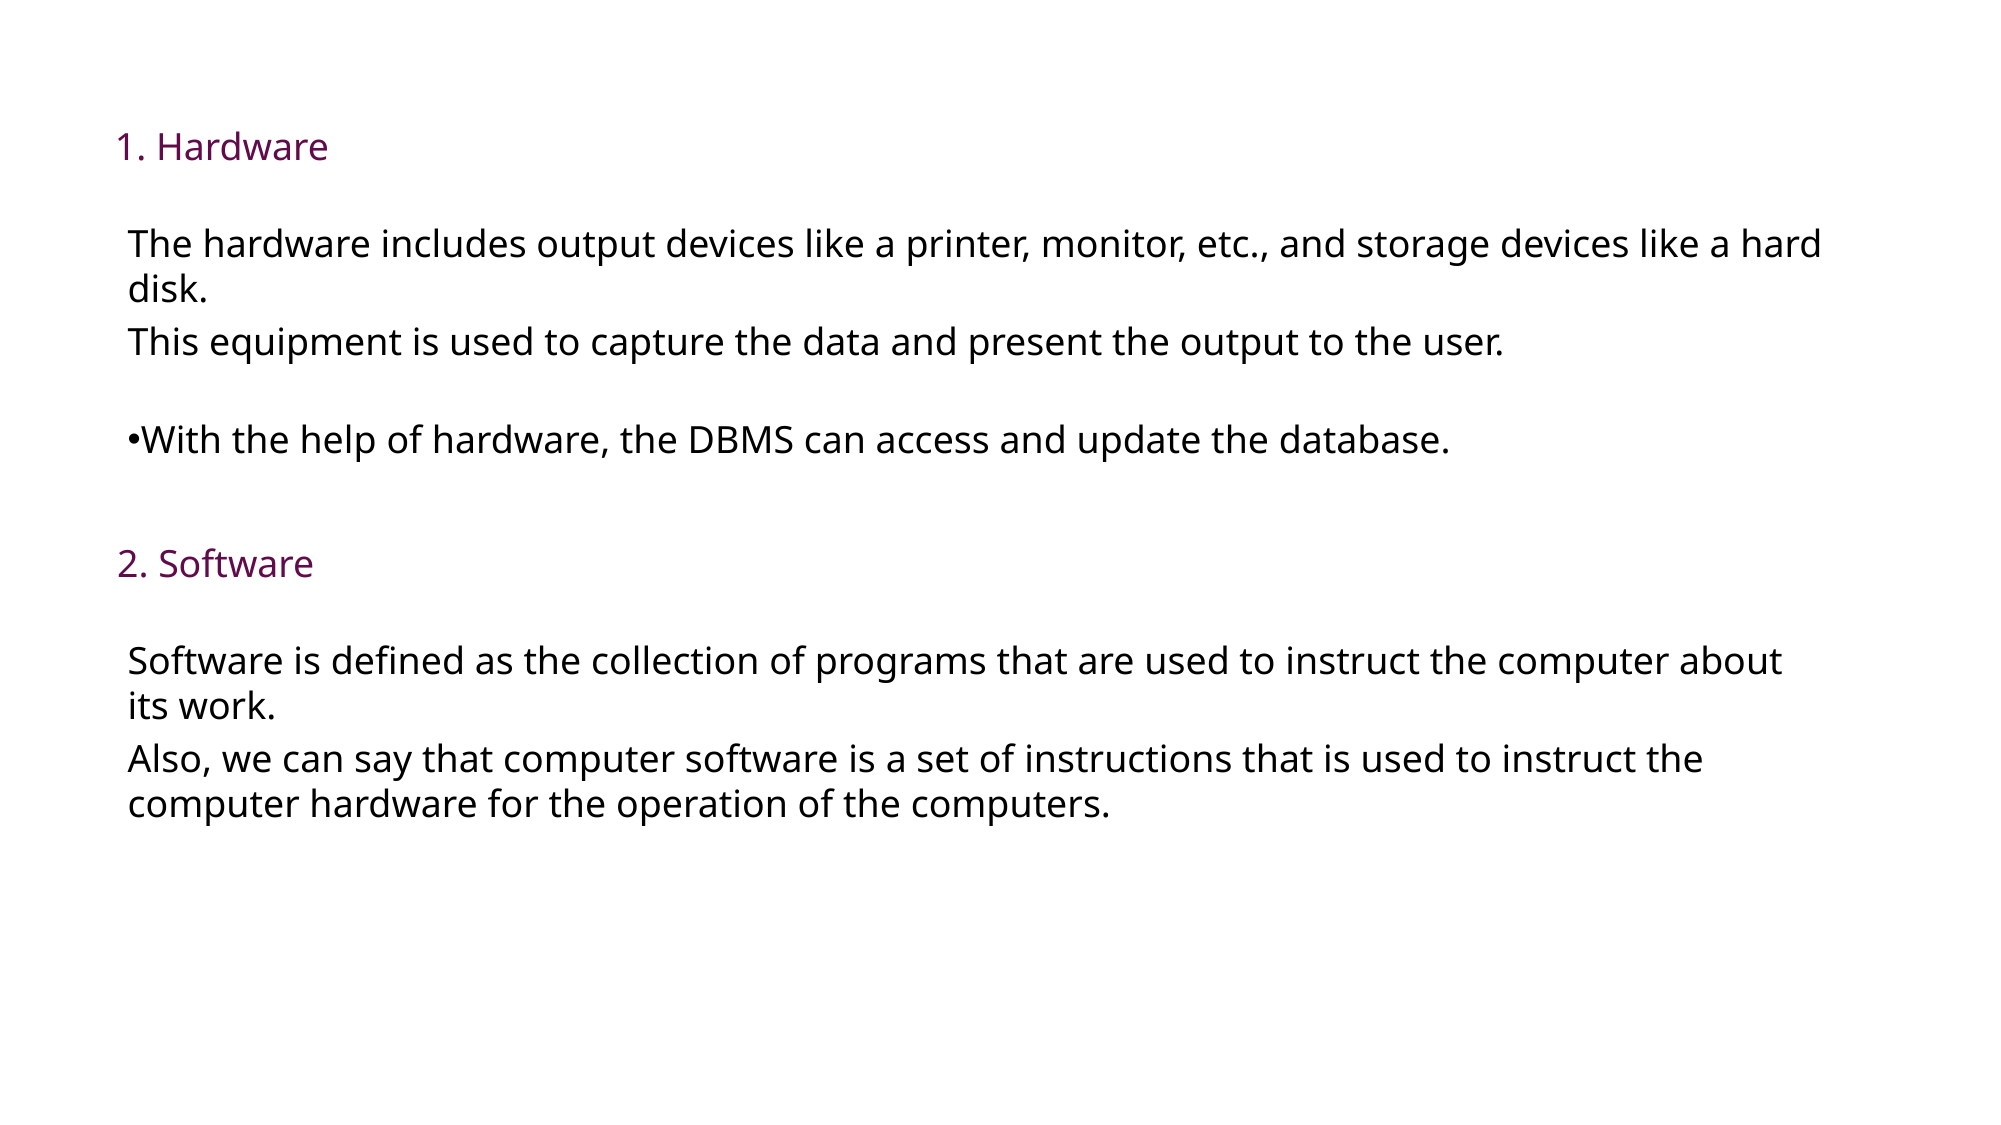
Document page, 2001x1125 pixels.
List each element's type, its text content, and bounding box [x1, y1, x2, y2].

text_box This equipment is used to capture the data and present the output to the user. [112, 310, 1536, 371]
text_box The hardware includes output devices like a printer, monitor, etc., and storage devices like a hard disk. [112, 213, 1850, 318]
text_box 1. Hardware [100, 115, 344, 176]
text_box Also, we can say that computer software is a set of instructions that is used to instruct the computer hardware for the operation of the computers. [112, 727, 1900, 833]
text_box Software is defined as the collection of programs that are used to instruct the computer about its work. [112, 629, 1832, 727]
text_box 2. Software [102, 532, 330, 592]
text_box With the help of hardware, the DBMS can access and update the database. [112, 408, 1569, 469]
